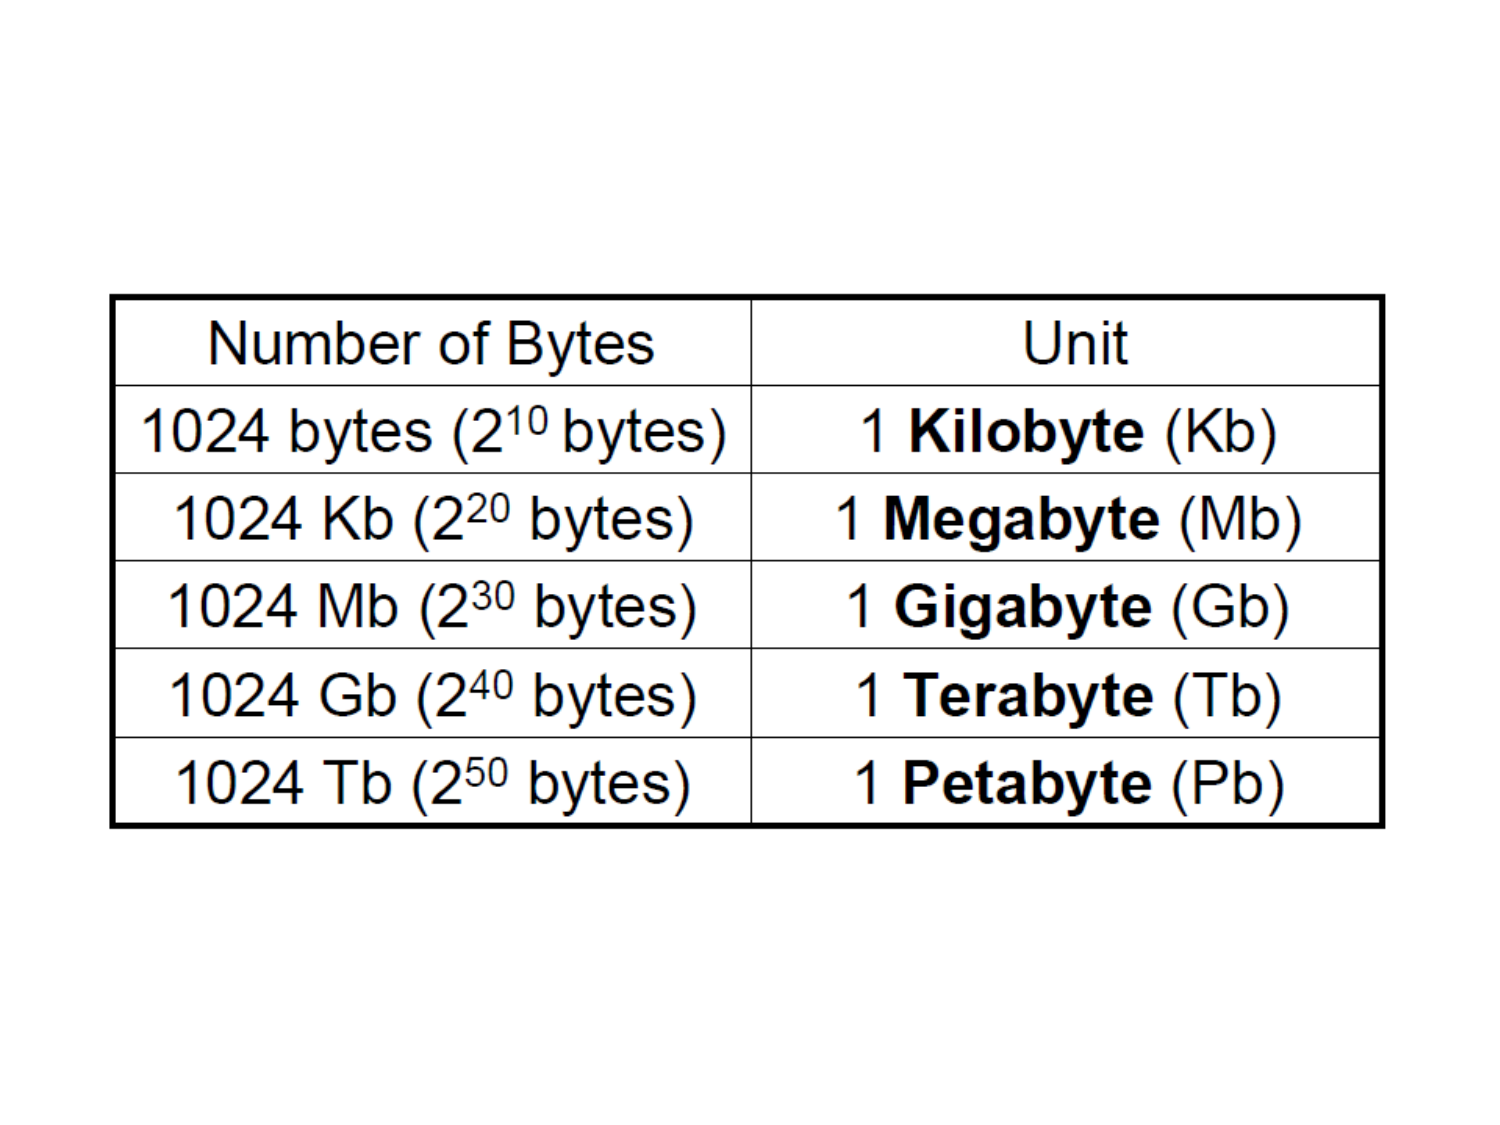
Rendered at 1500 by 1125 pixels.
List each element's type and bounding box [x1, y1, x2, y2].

picture [105, 288, 1395, 837]
